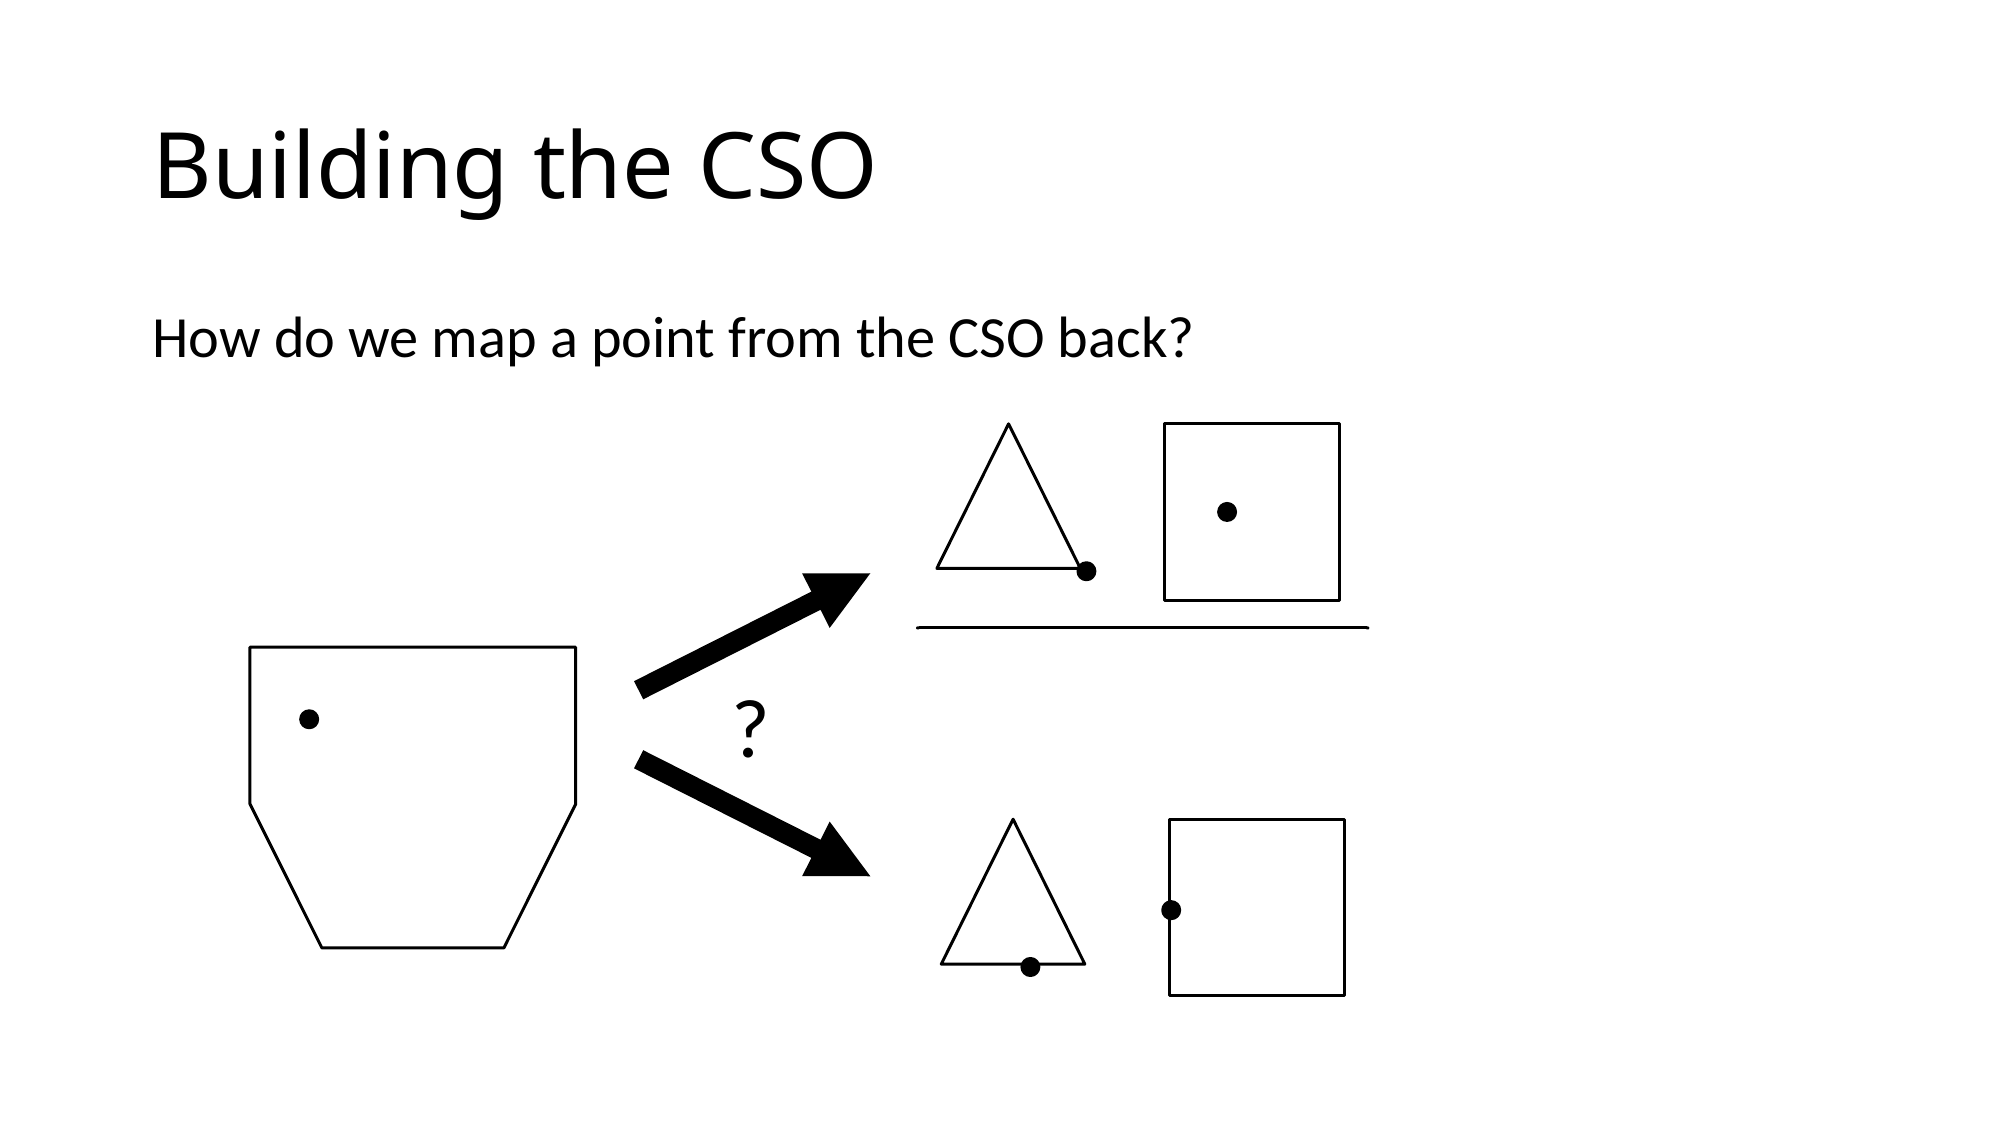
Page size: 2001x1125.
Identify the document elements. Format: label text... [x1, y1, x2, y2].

title Building the CSO [137, 59, 1863, 278]
text_box ? [683, 691, 819, 759]
picture [911, 417, 1371, 631]
picture [935, 813, 1347, 997]
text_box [638, 573, 871, 691]
picture [243, 641, 579, 950]
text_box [638, 759, 871, 877]
list How do we map a point from the CSO back? [137, 299, 1863, 1014]
